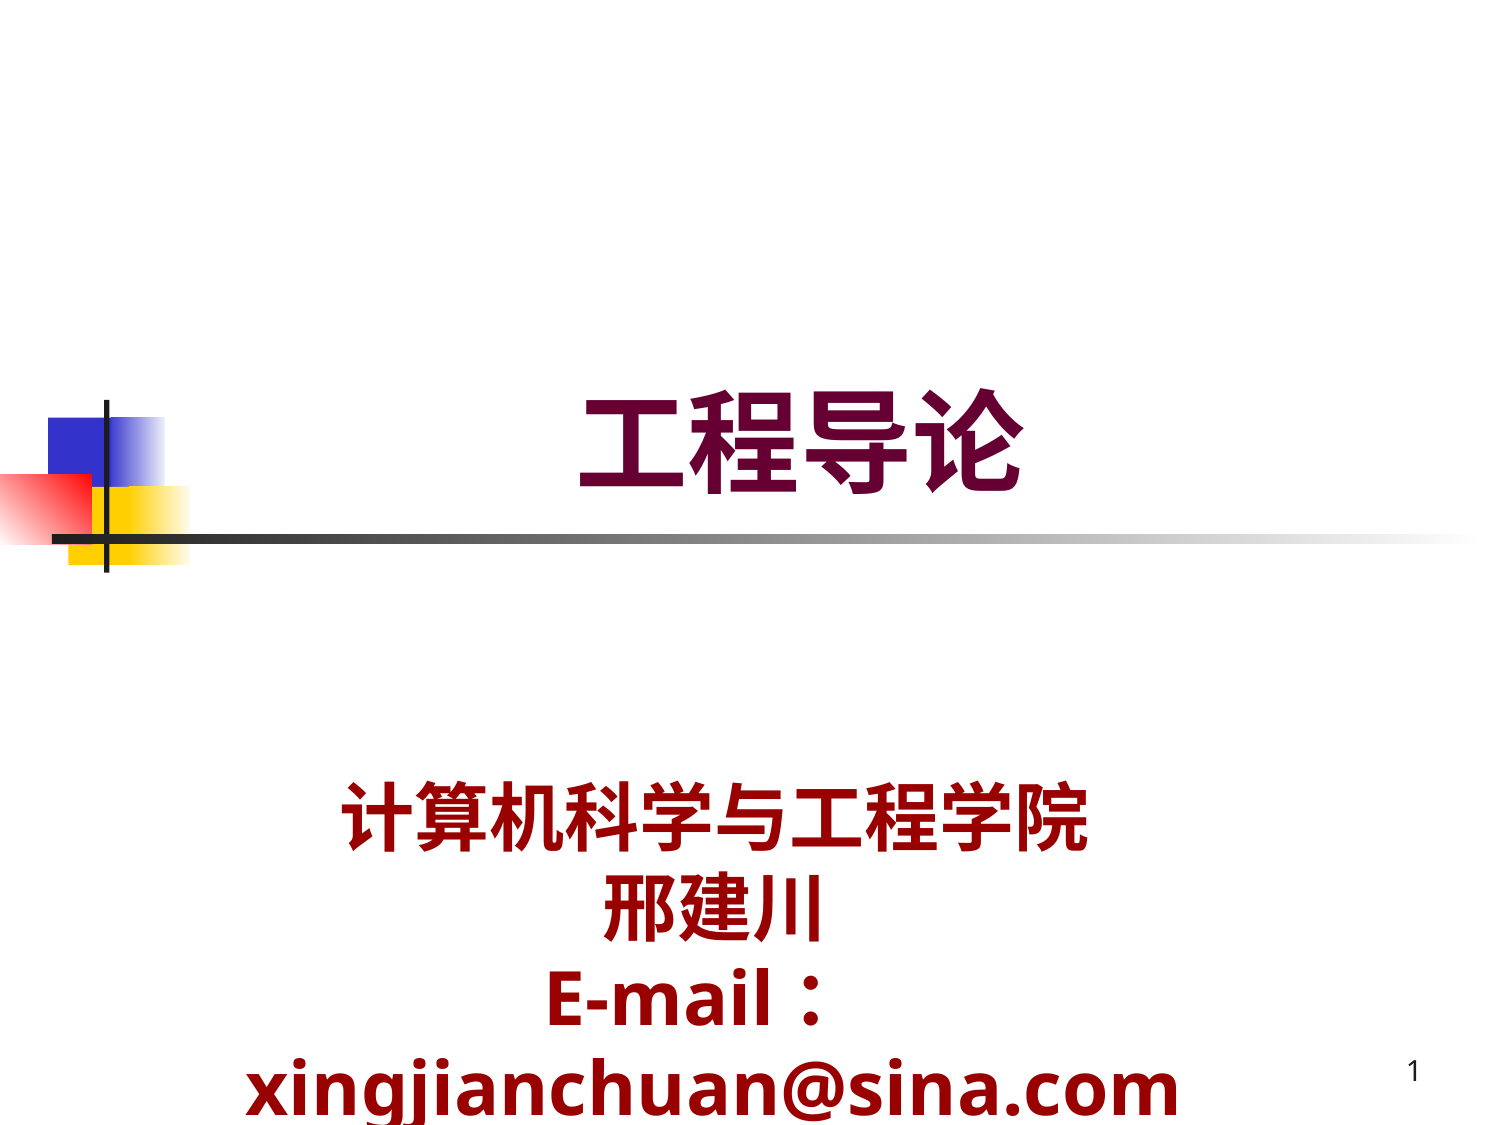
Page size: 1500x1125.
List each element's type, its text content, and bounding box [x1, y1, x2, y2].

text_box 计算机科学与工程学院 邢建川 E-mail：xingjianchuan@sina.com [123, 763, 1306, 1125]
title 工程导论 [162, 275, 1438, 515]
slide_number 1 [1306, 1024, 1438, 1101]
